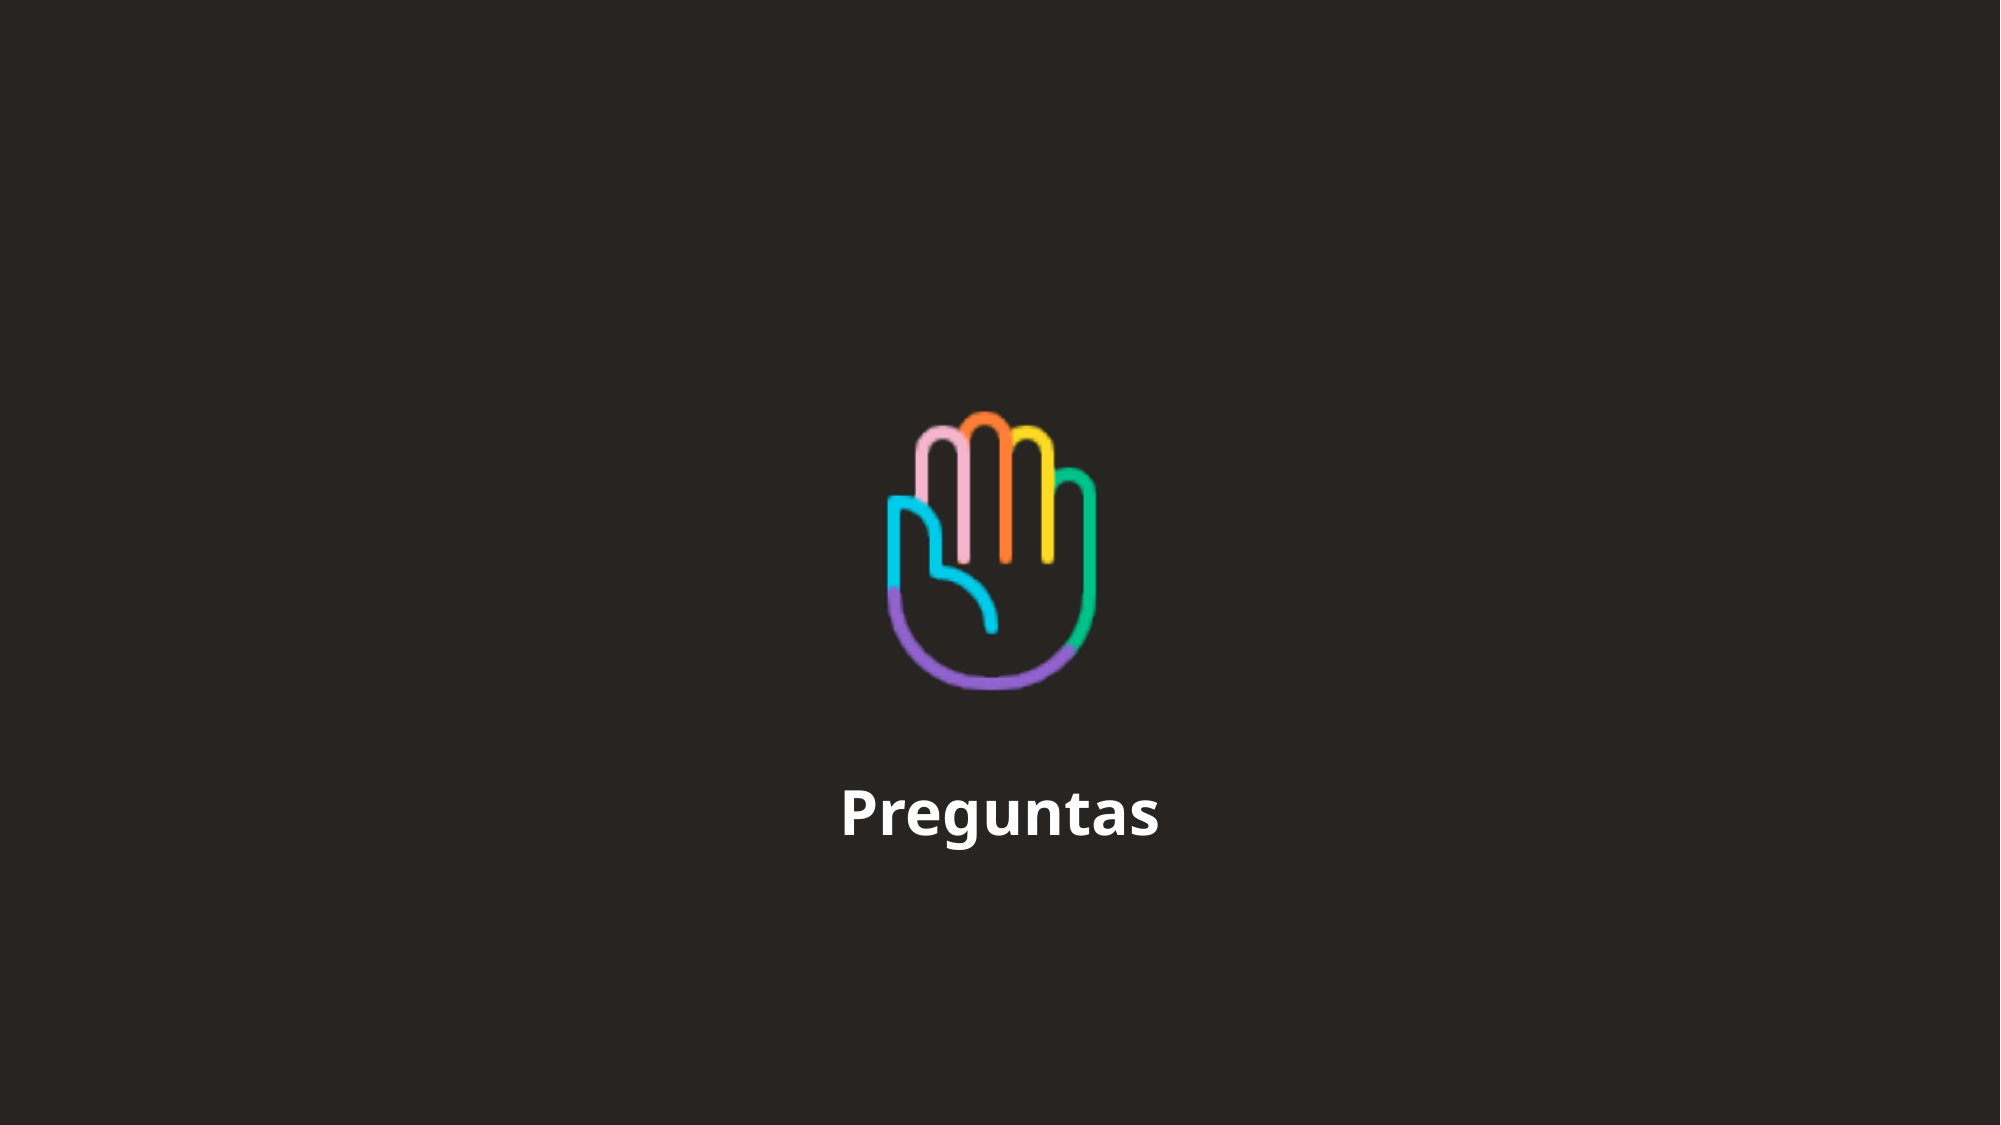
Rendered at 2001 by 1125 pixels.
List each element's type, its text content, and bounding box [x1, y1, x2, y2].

text_box Preguntas [824, 765, 1176, 856]
picture [831, 384, 1168, 720]
